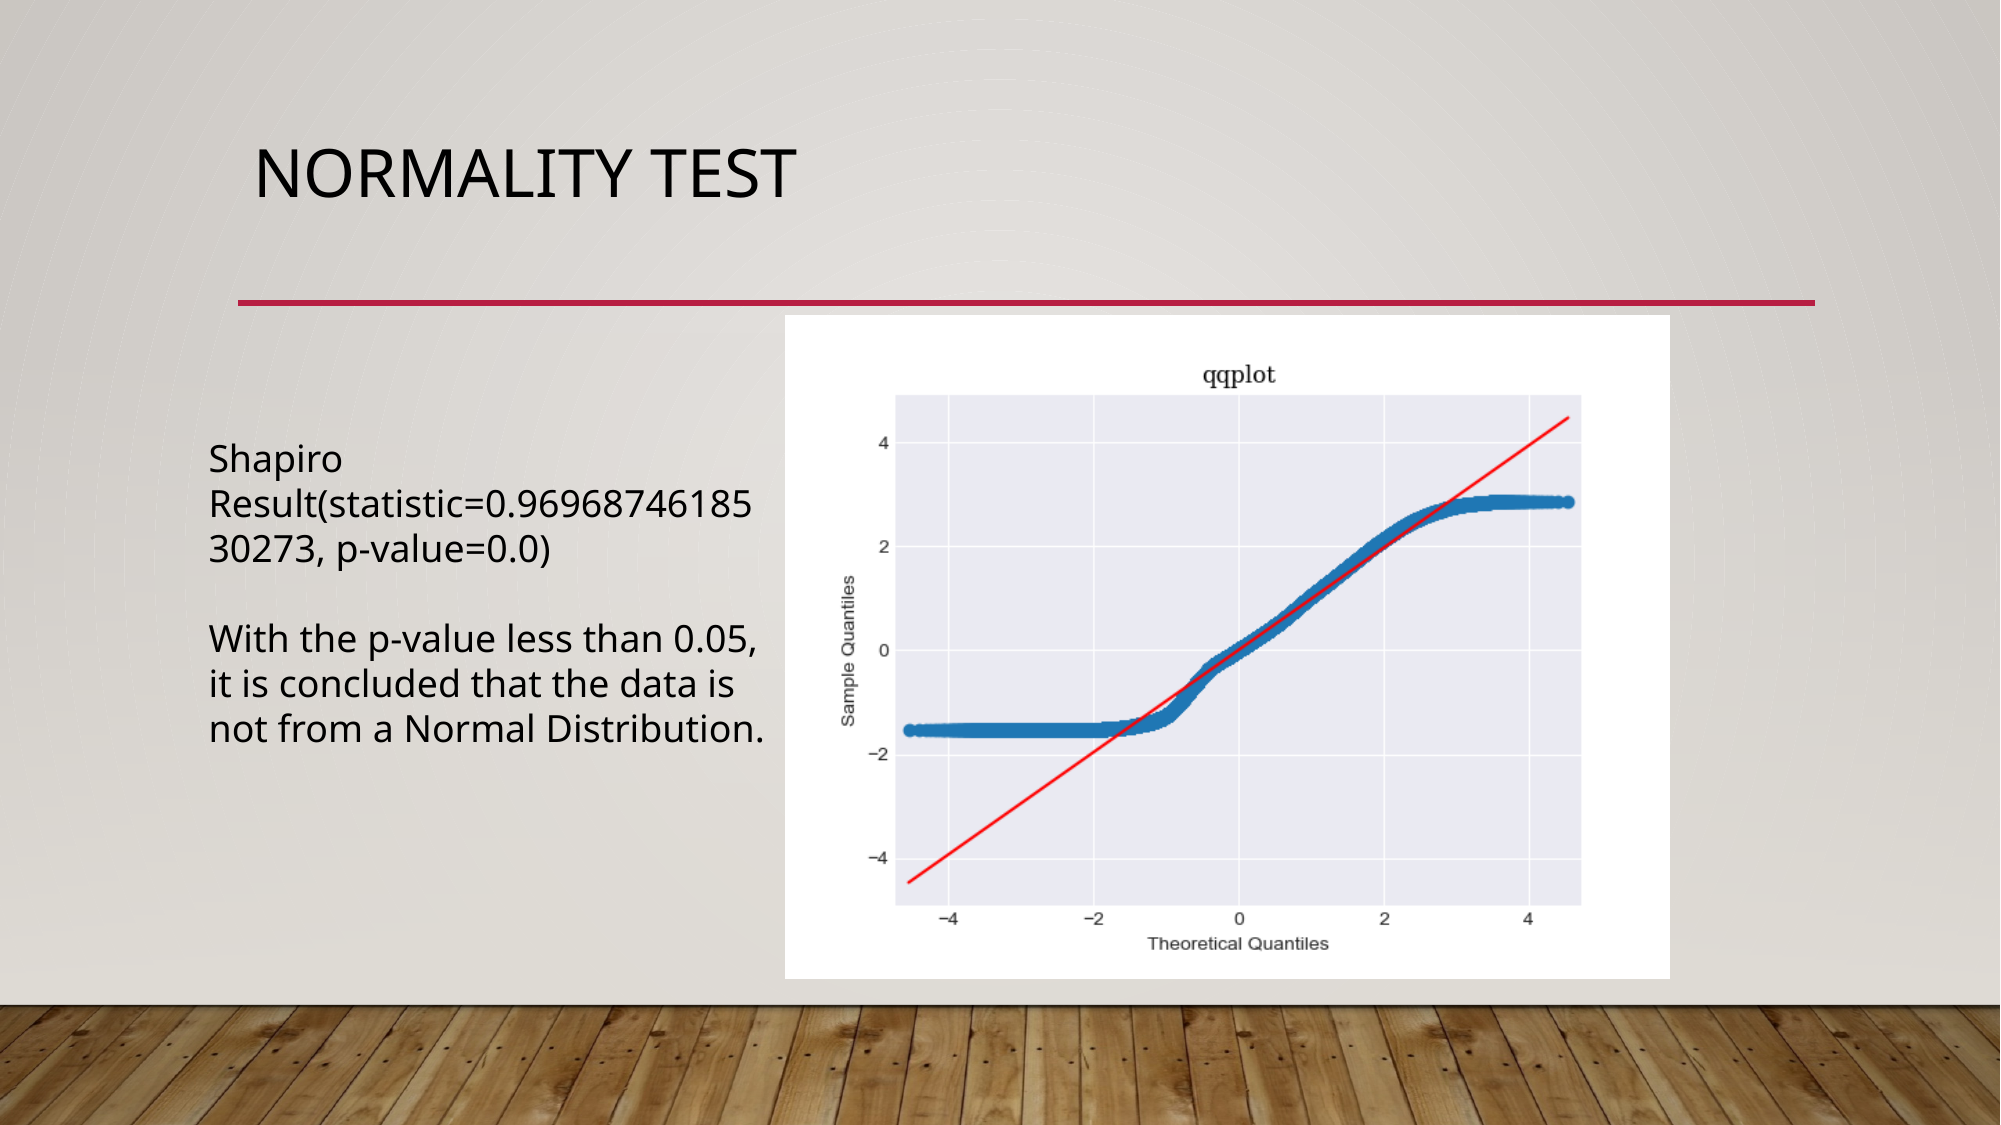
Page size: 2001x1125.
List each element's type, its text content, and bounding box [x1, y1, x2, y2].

text_box Shapiro Result(statistic=0.9696874618530273, p-value=0.0) With the p-value less than 0.05, it is concluded that the data is not from a Normal Distribution. [193, 427, 785, 758]
picture [785, 315, 1670, 979]
title Normality test [238, 131, 1814, 305]
picture [0, 1005, 2000, 1125]
